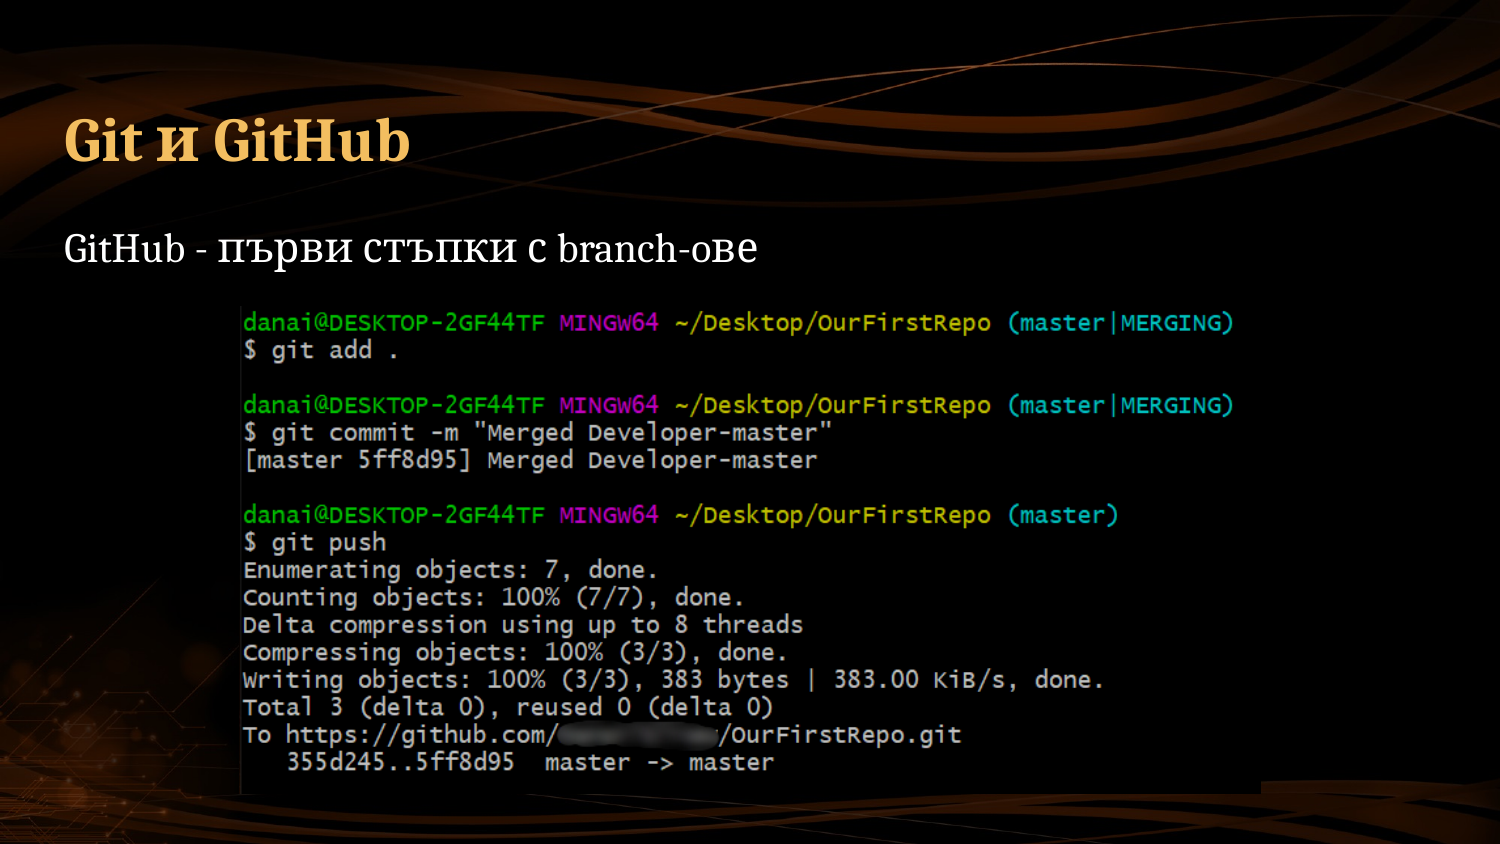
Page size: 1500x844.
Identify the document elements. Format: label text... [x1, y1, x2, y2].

title Git и GitHub [51, 72, 1449, 211]
list GitHub - първи стъпки с branch-oве [51, 214, 1449, 307]
picture [0, 0, 1500, 844]
